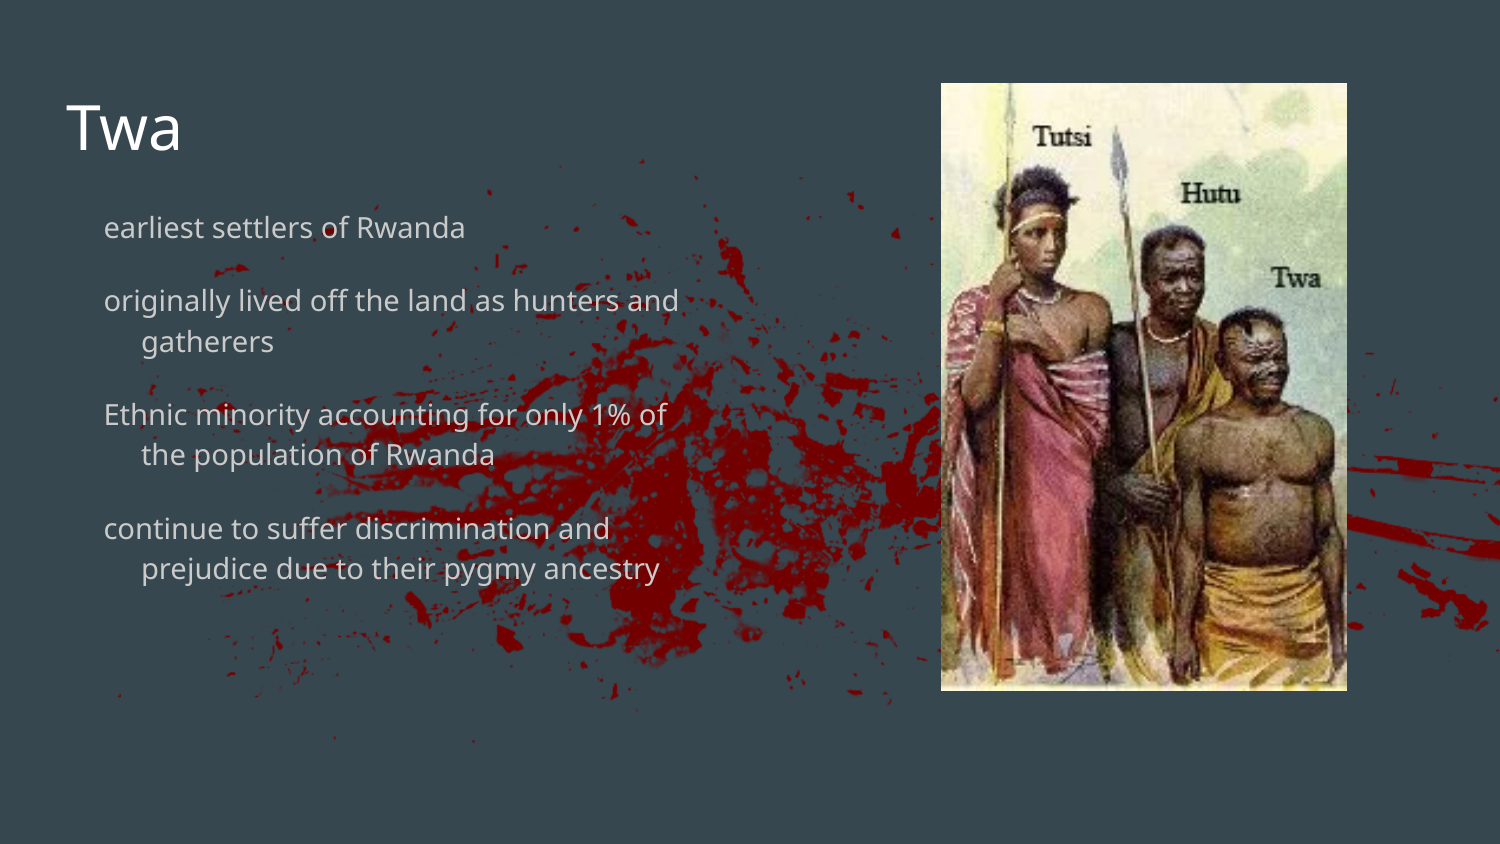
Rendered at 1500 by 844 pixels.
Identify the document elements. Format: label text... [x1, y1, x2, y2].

title Twa [51, 72, 1449, 167]
list earliest settlers of Rwanda originally lived off the land as hunters and gatherers Ethnic minority accounting for only 1% of the population of Rwanda continue to suffer discrimination and prejudice due to their pygmy ancestry [51, 189, 708, 750]
picture [89, 82, 1500, 802]
